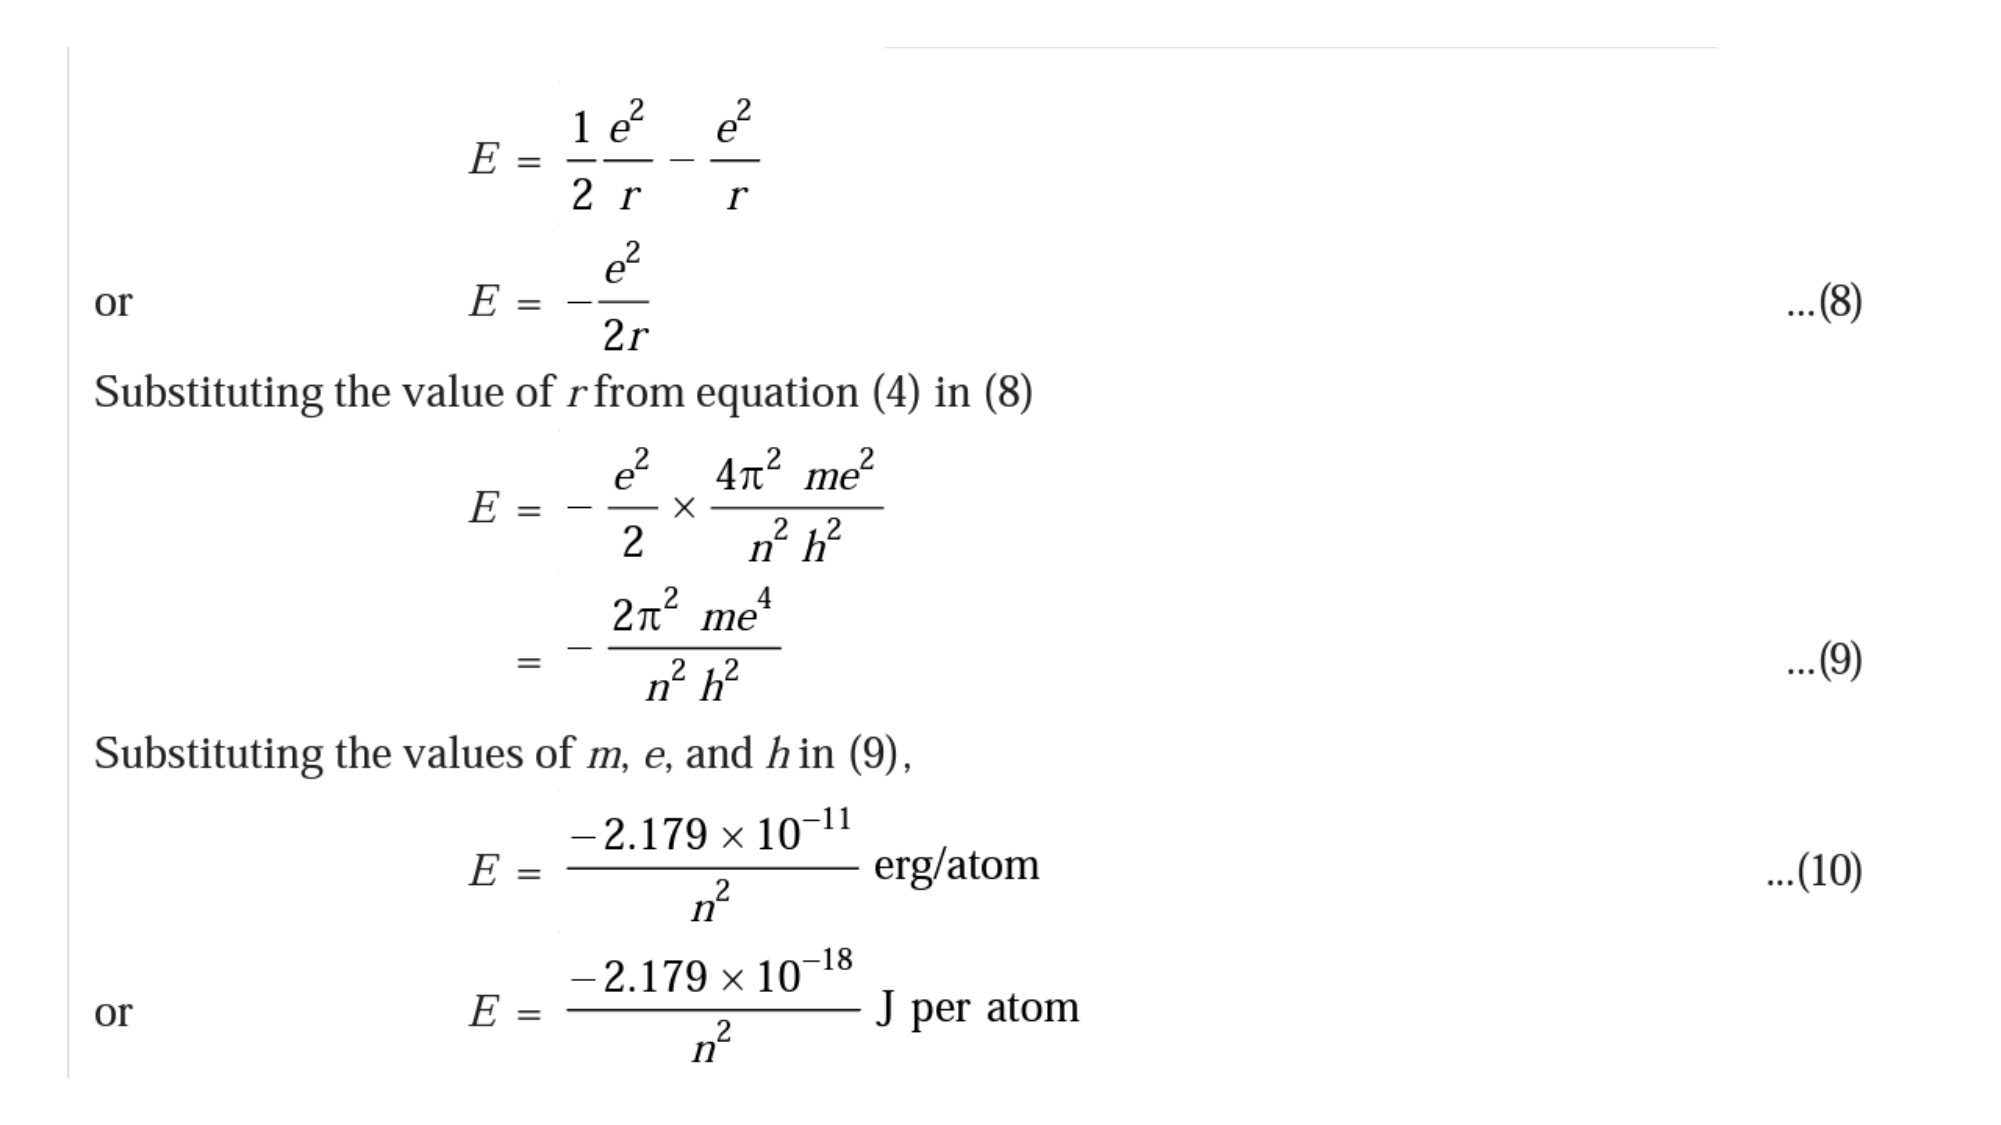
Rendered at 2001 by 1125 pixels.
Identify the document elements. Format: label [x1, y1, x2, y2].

picture [63, 47, 1937, 1078]
